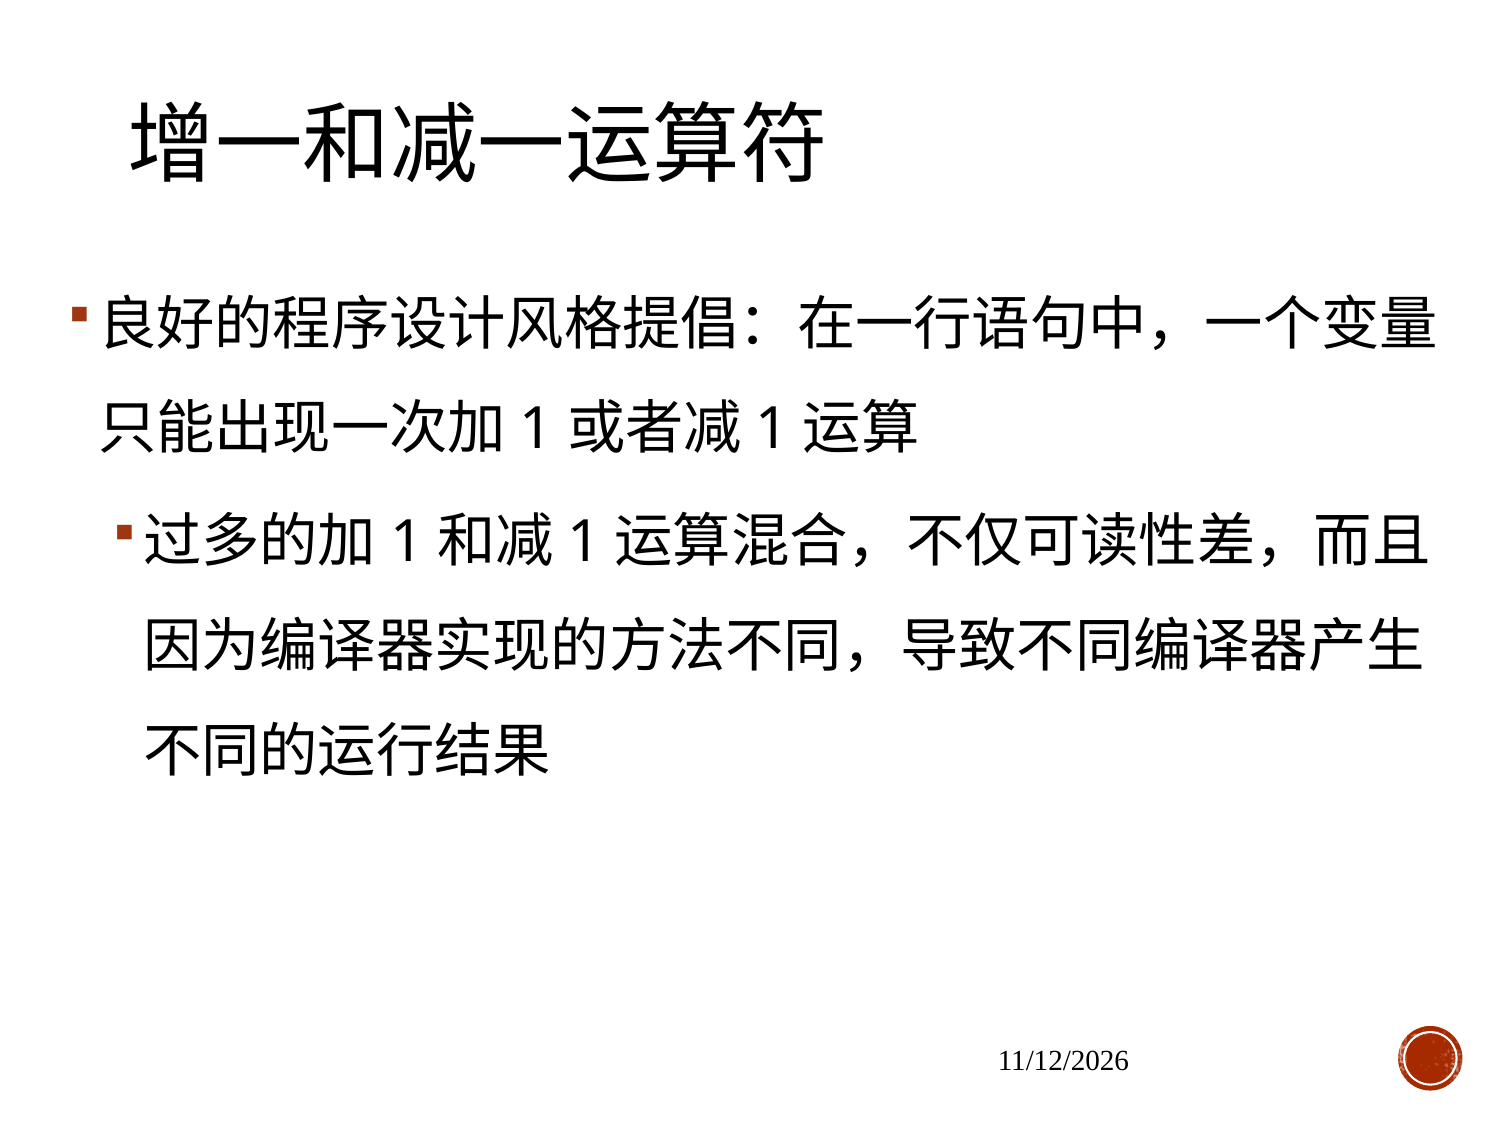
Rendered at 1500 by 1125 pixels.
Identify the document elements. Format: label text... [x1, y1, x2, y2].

title 增一和减一运算符 [112, 79, 1388, 215]
list 良好的程序设计风格提倡：在一行语句中，一个变量只能出现一次加1或者减1运算 过多的加1和减1运算混合，不仅可读性差，而且因为编译器实现的方法不同，导致不同编译器产生不同的运行结果 [53, 243, 1471, 1000]
slide_number [1391, 1028, 1471, 1089]
slide_number [982, 1028, 1386, 1089]
